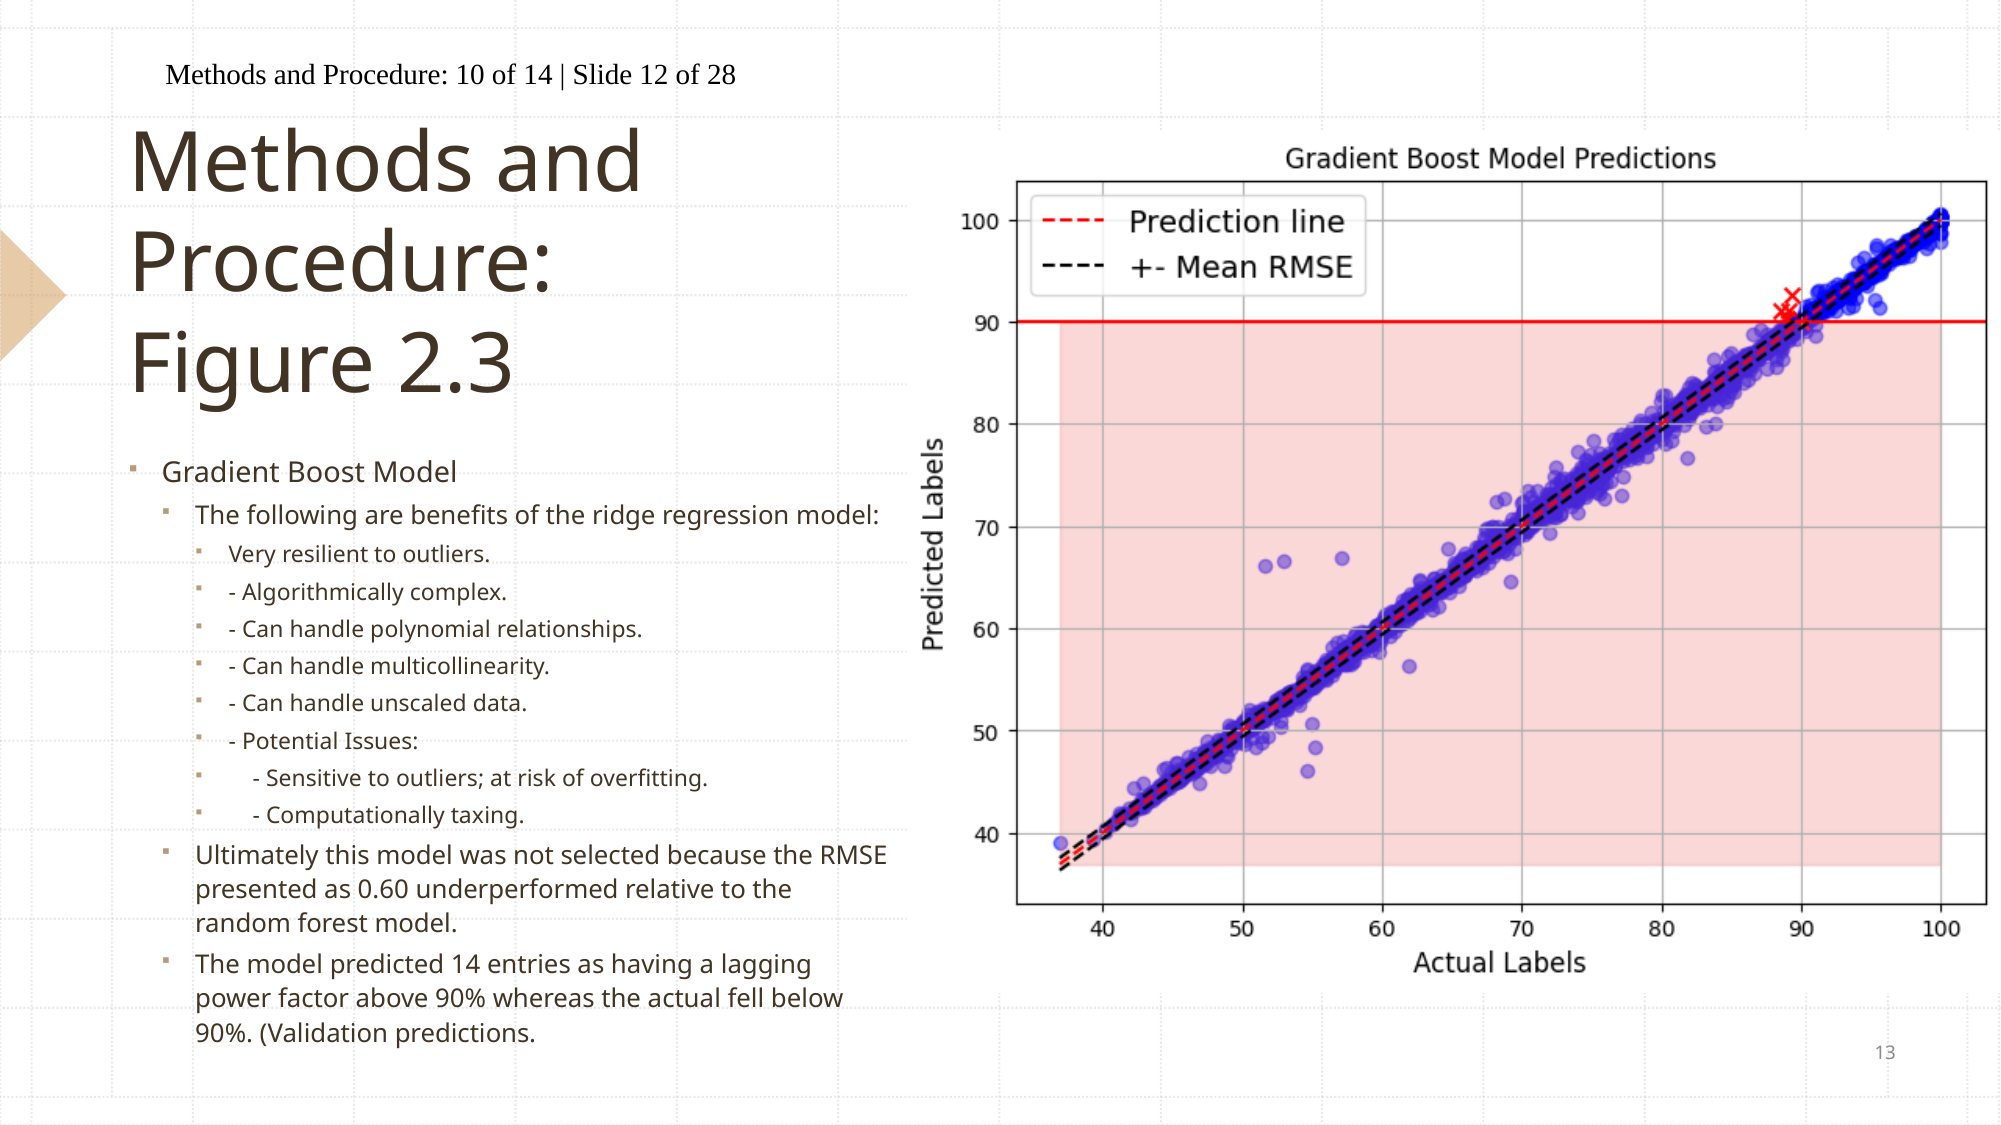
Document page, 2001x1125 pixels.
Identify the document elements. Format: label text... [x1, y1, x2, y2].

slide_number 13 [1805, 1019, 1966, 1089]
list Gradient Boost Model The following are benefits of the ridge regression model: Very resilient to outliers. - Algorithmically complex. - Can handle polynomial relationships. - Can handle multicollinearity. - Can handle unscaled data. - Potential Issues: - Sensitive to outliers; at risk of overfitting. - Computationally taxing. Ultimately this model was not selected because the RMSE presented as 0.60 underperformed relative to the random forest model. The model predicted 14 entries as having a lagging power factor above 90% whereas the actual fell below 90%. (Validation predictions. [113, 443, 908, 1080]
footer Methods and Procedure: 10 of 14 | Slide 12 of 28 [113, 38, 789, 108]
picture [907, 131, 2000, 993]
title Methods and Procedure: Figure 2.3 [113, 98, 1000, 417]
